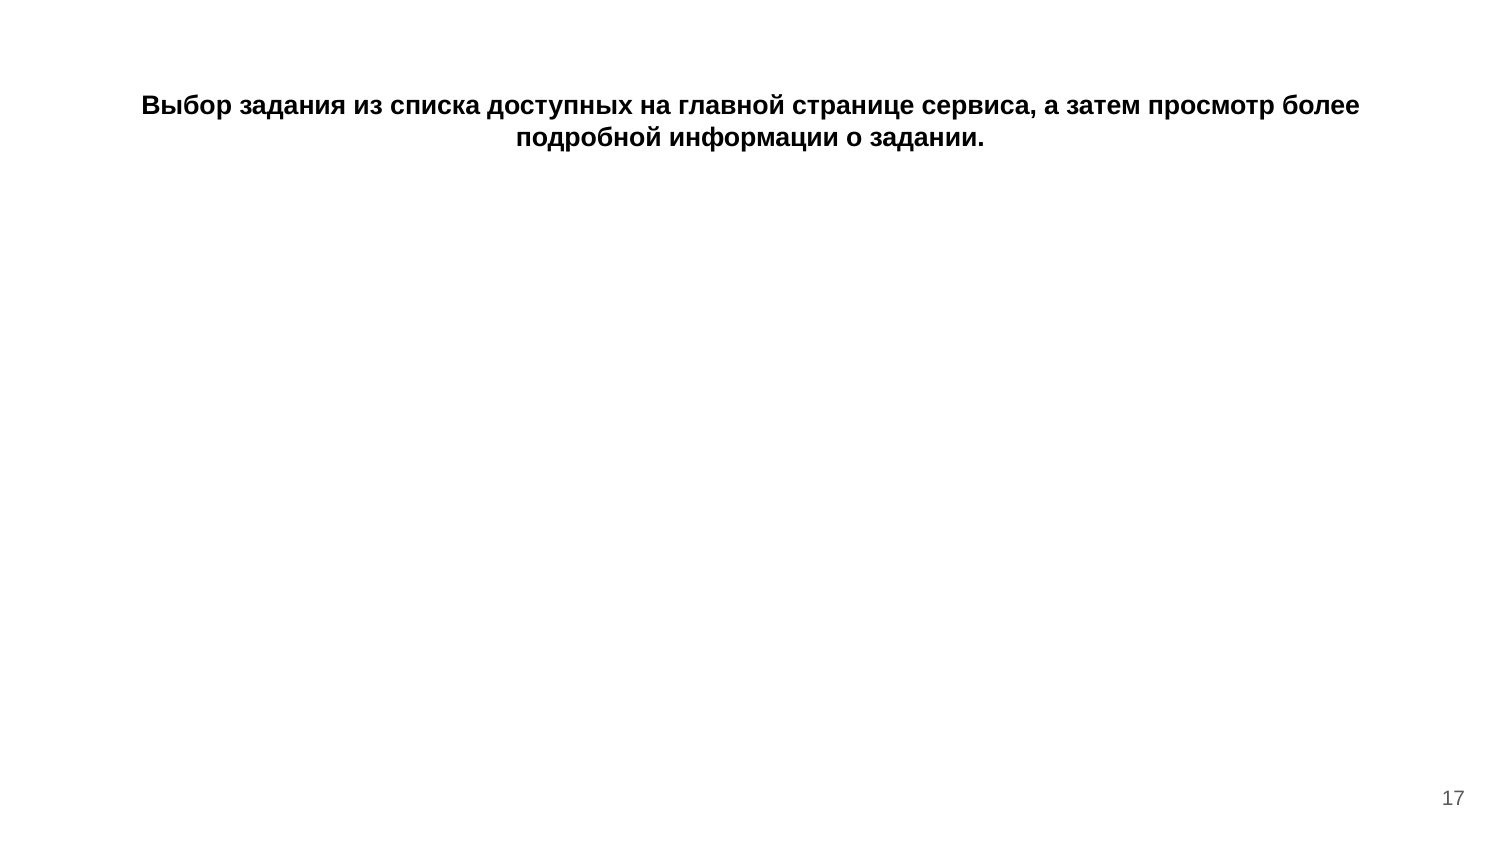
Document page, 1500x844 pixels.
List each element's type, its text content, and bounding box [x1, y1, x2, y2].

title Выбор задания из списка доступных на главной странице сервиса, а затем просмотр более подробной информации о задании. [51, 72, 1449, 167]
slide_number ‹#› [1389, 764, 1480, 830]
